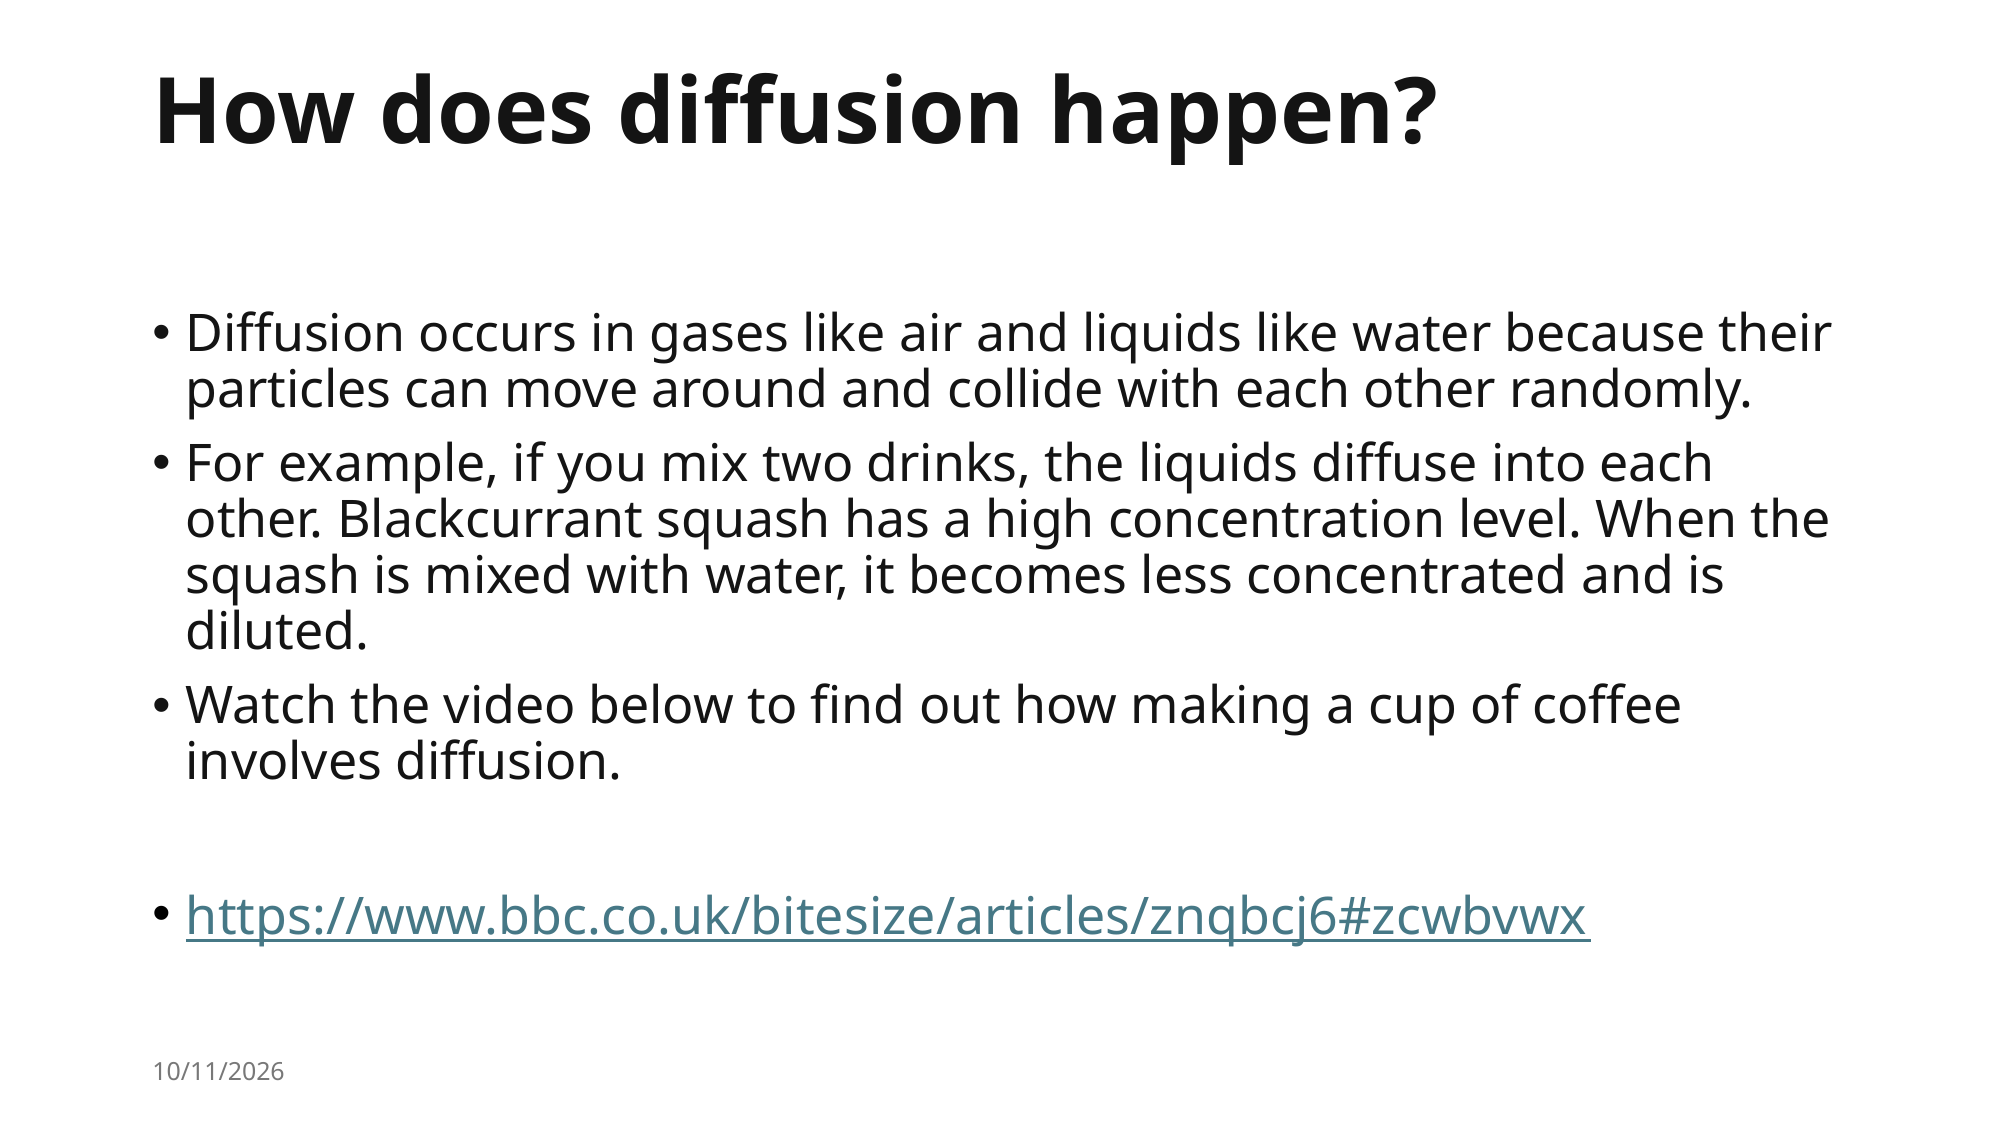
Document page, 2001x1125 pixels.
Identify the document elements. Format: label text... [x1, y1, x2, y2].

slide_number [137, 1042, 588, 1103]
title How does diffusion happen? [137, 59, 1863, 278]
list Diffusion occurs in gases like air and liquids like water because their particles can move around and collide with each other randomly. For example, if you mix two drinks, the liquids diffuse into each other. Blackcurrant squash has a high concentration level. When the squash is mixed with water, it becomes less concentrated and is diluted. Watch the video below to find out how making a cup of coffee involves diffusion. https://www.bbc.co.uk/bitesize/articles/znqbcj6#zcwbvwx [137, 299, 1863, 1014]
